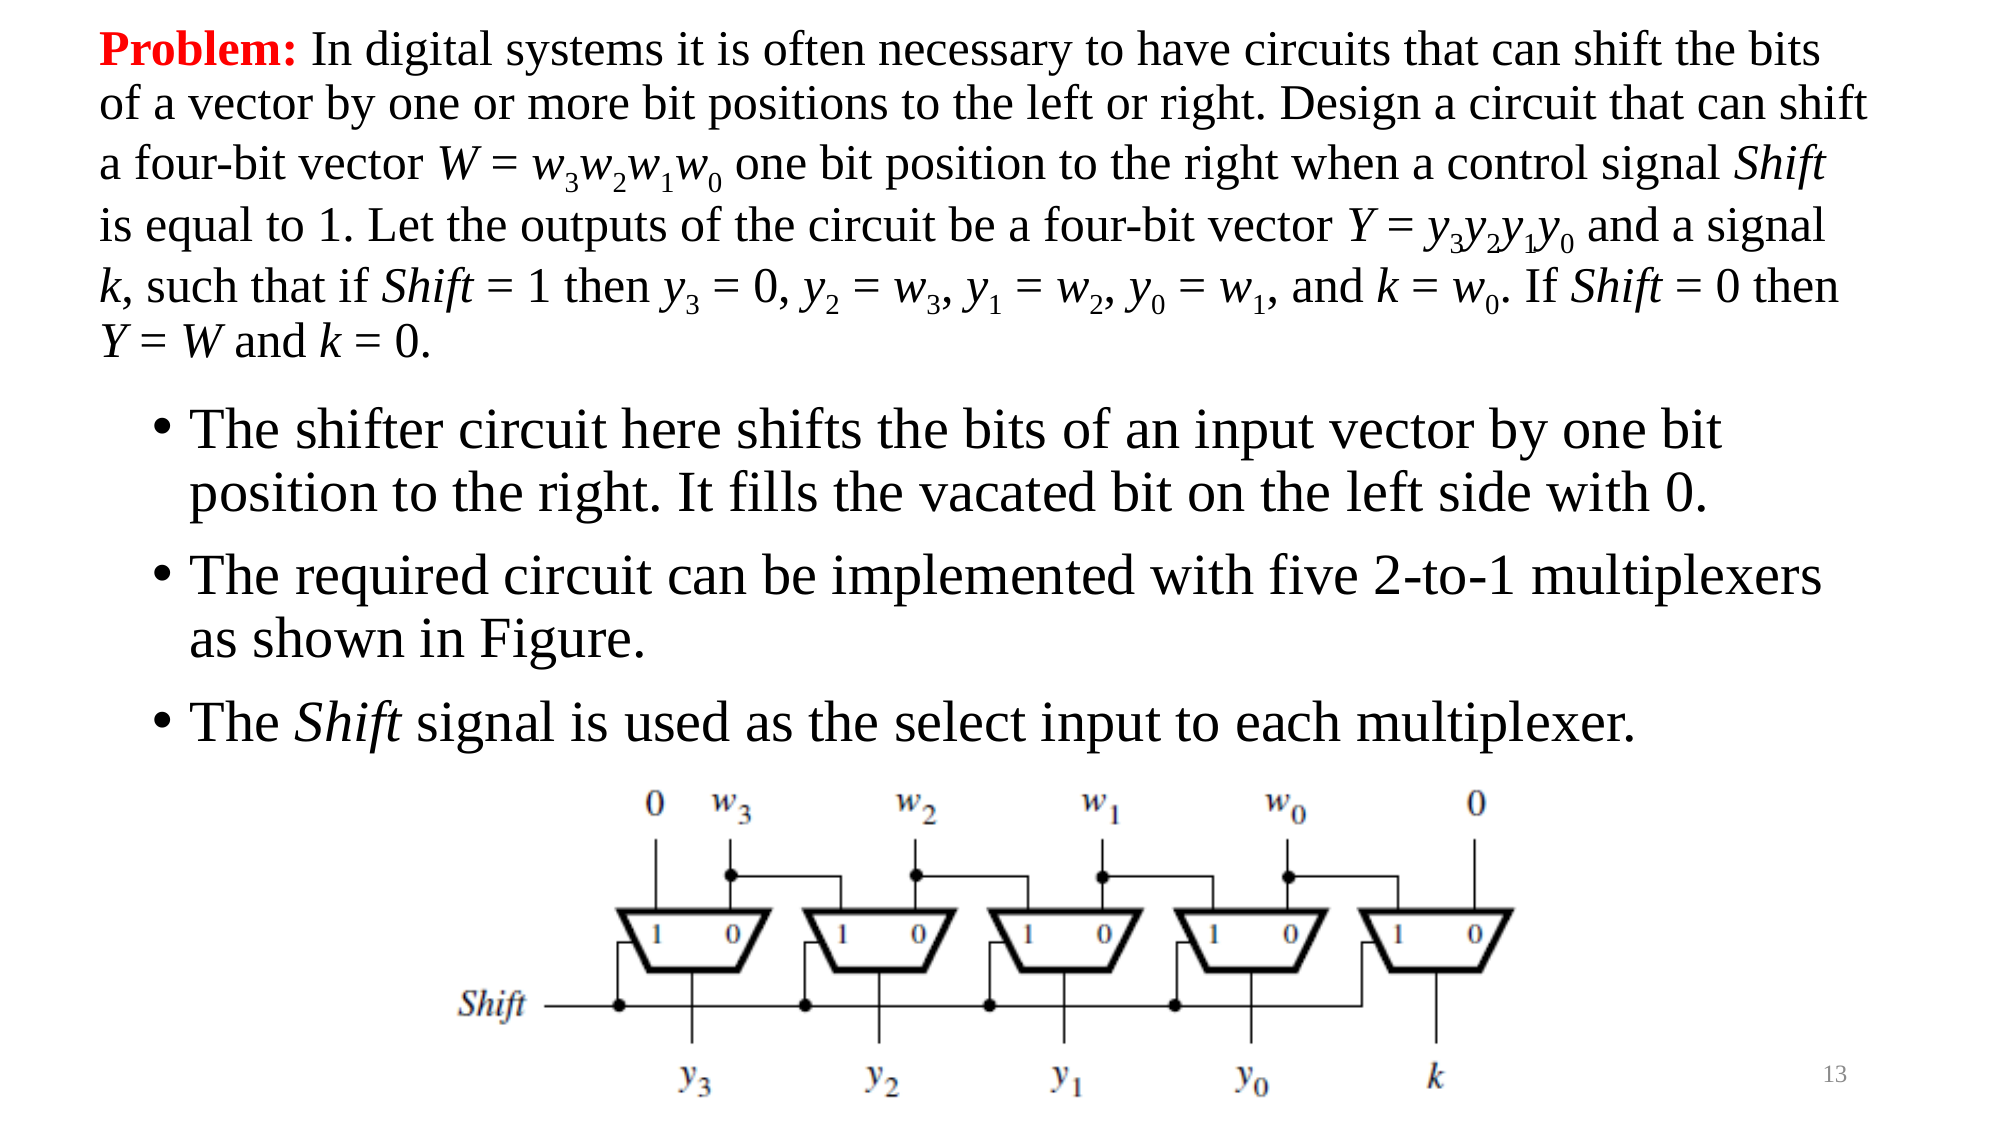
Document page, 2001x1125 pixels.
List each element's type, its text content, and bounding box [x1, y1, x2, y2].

slide_number 13 [1541, 1042, 1863, 1103]
picture [430, 763, 1541, 1125]
title Problem: In digital systems it is often necessary to have circuits that can shift the bits of a vector by one or more bit positions to the left or right. Design a circuit that can shift a four-bit vector W = w3w2w1w0 one bit position to the right when a control signal Shift is equal to 1. Let the outputs of the circuit be a four-bit vector Y = y3y2y1y0 and a signal k, such that if Shift = 1 then y3 = 0, y2 = w3, y1 = w2, y0 = w1, and k = w0. If Shift = 0 then Y = W and k = 0. [84, 59, 1887, 278]
list The shifter circuit here shifts the bits of an input vector by one bit position to the right. It fills the vacated bit on the left side with 0. The required circuit can be implemented with five 2-to-1 multiplexers as shown in Figure. The Shift signal is used as the select input to each multiplexer. [137, 299, 1863, 1014]
